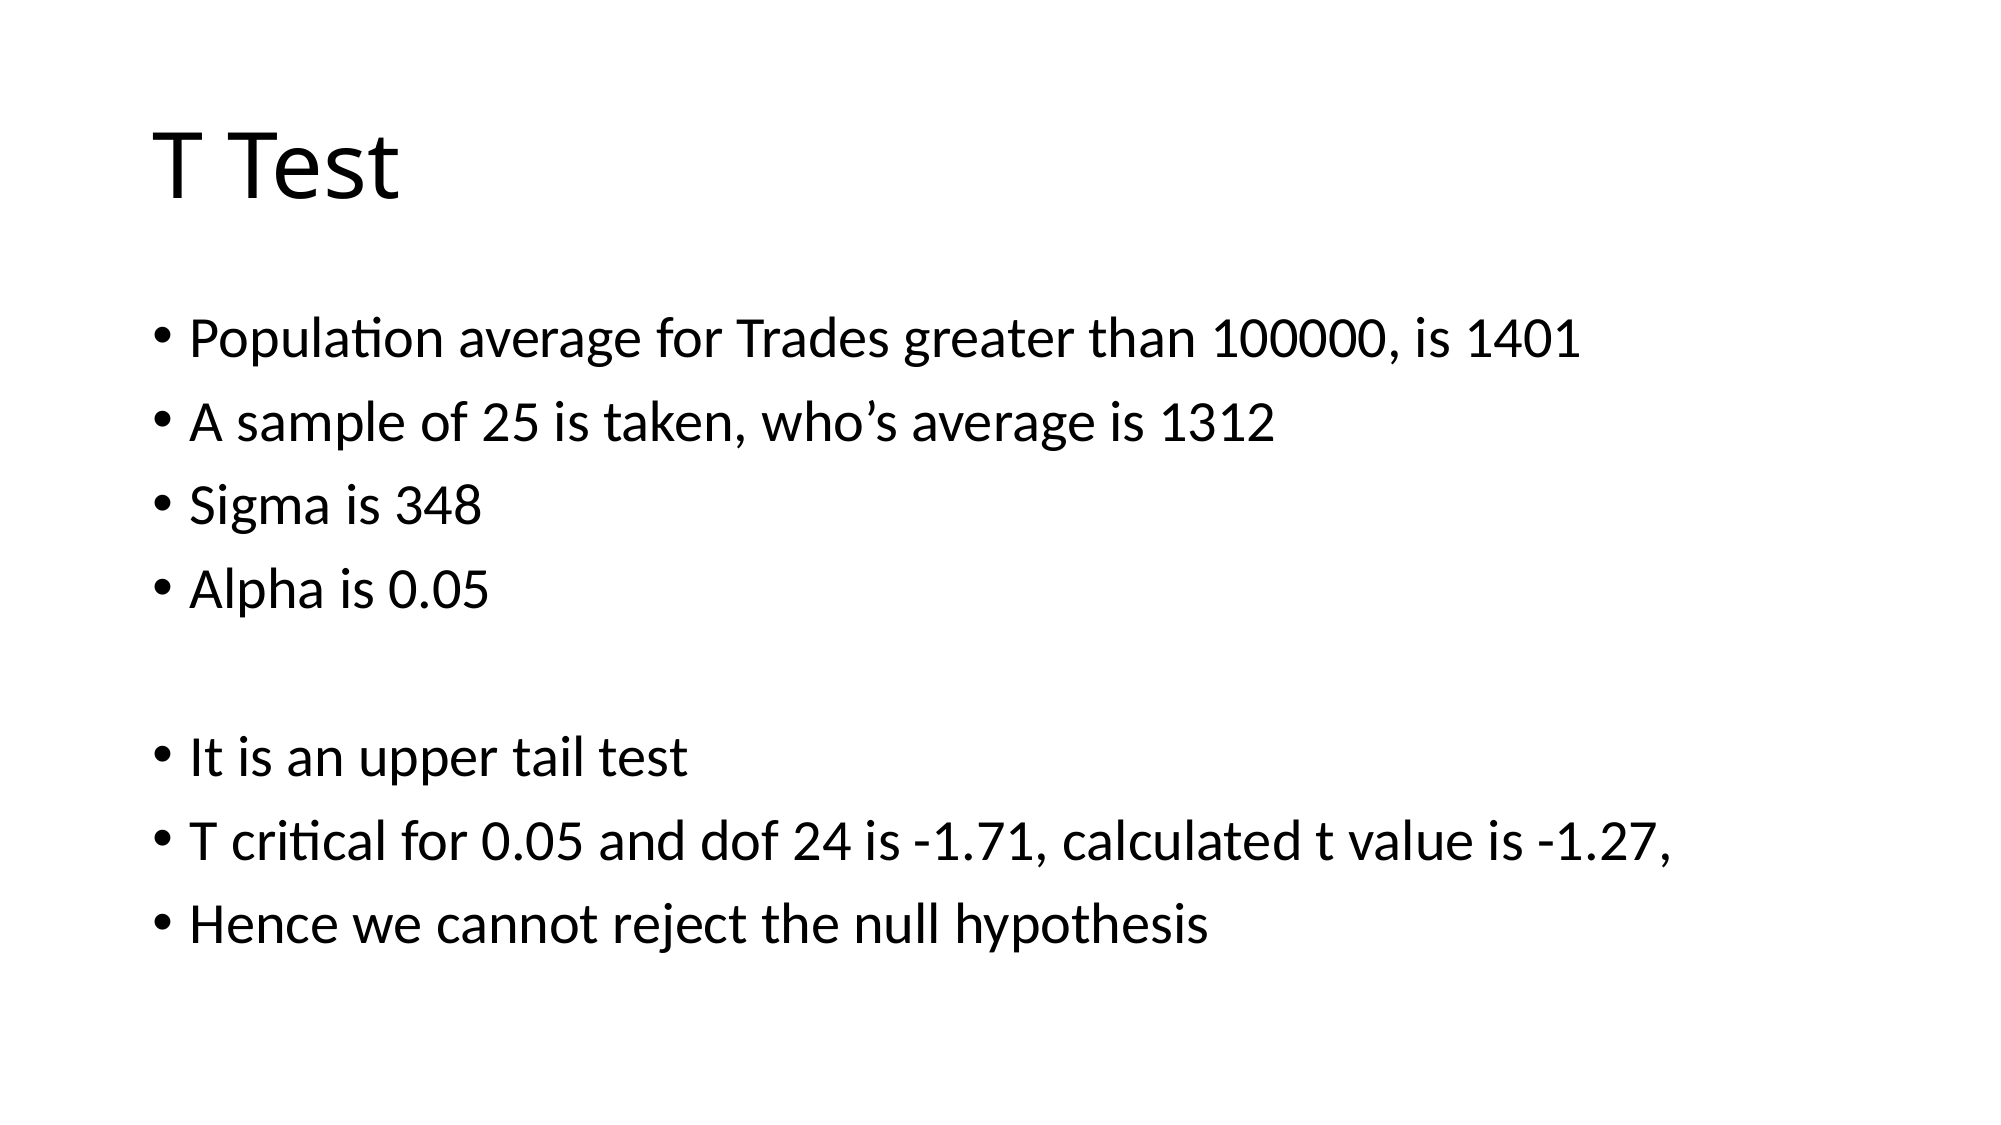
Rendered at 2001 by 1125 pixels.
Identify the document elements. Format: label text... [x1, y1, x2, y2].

title T Test [137, 59, 1863, 278]
list Population average for Trades greater than 100000, is 1401 A sample of 25 is taken, who’s average is 1312 Sigma is 348 Alpha is 0.05 It is an upper tail test T critical for 0.05 and dof 24 is -1.71, calculated t value is -1.27, Hence we cannot reject the null hypothesis [137, 299, 1863, 1014]
